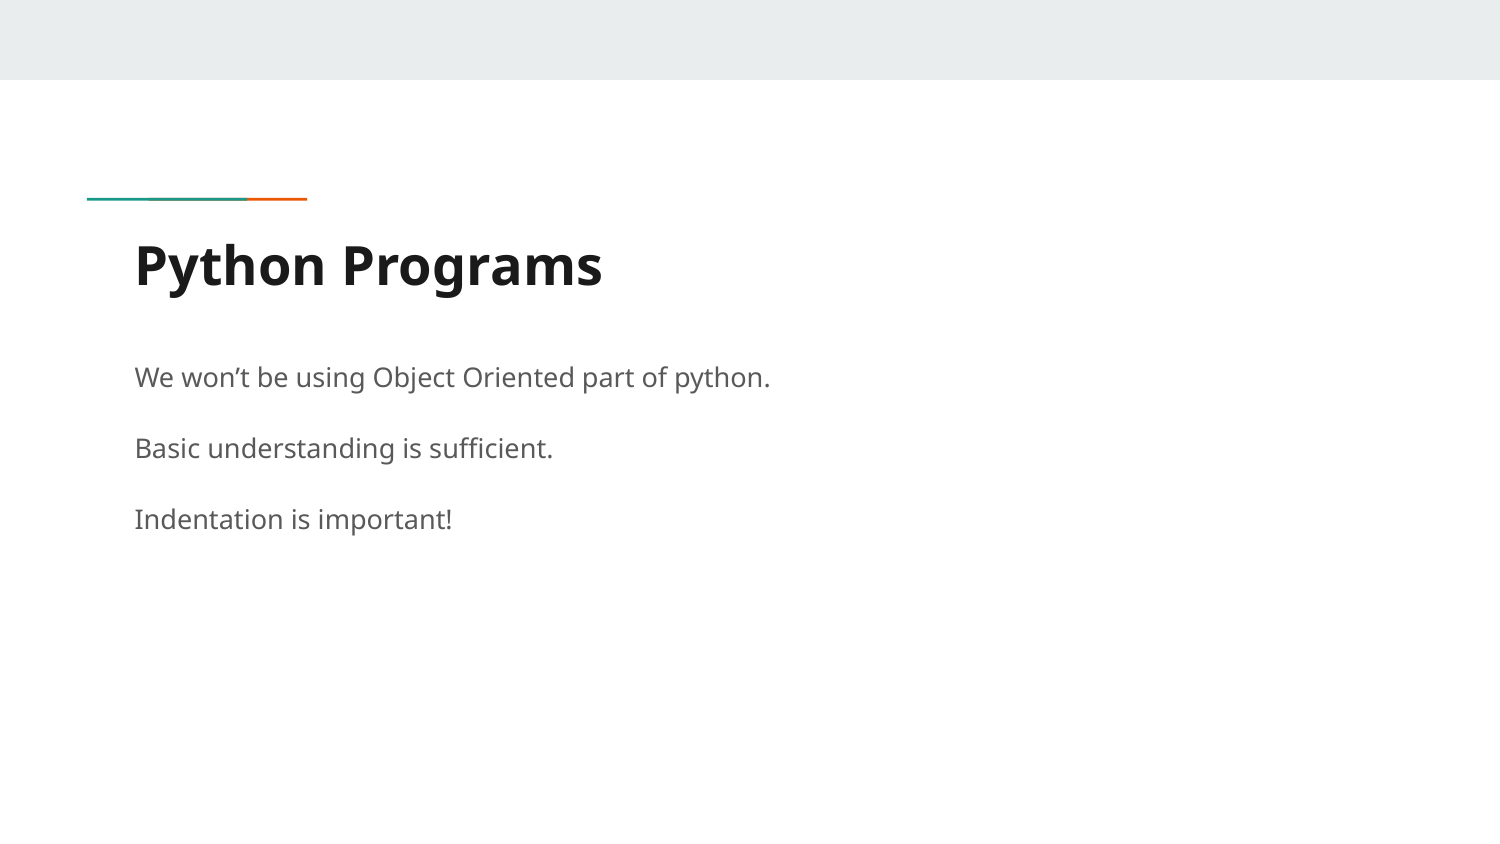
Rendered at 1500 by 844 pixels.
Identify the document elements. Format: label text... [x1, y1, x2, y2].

list We won’t be using Object Oriented part of python. Basic understanding is sufficient. Indentation is important! [119, 341, 1381, 712]
title Python Programs [119, 216, 1381, 305]
